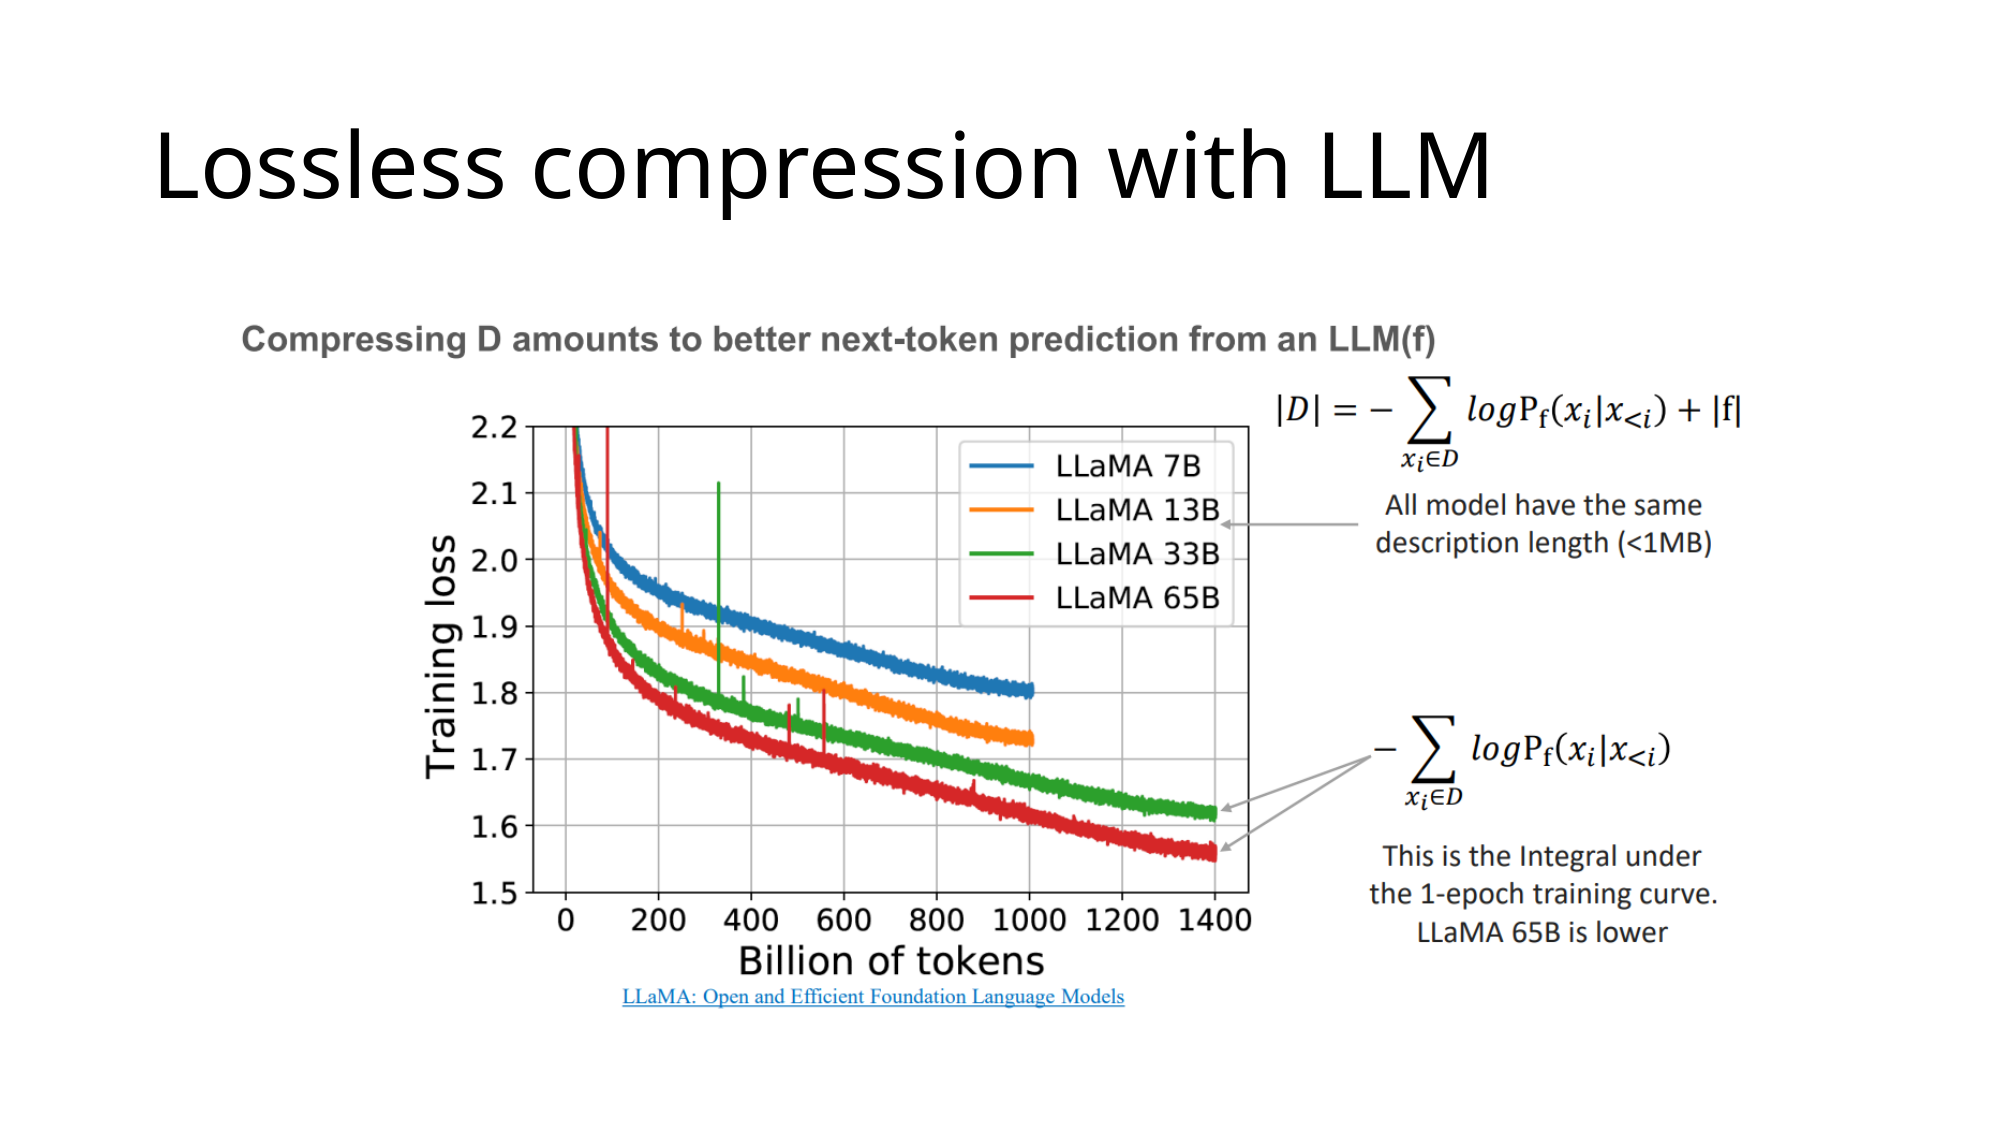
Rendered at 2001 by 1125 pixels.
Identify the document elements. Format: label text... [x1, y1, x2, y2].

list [214, 299, 1786, 1014]
title Lossless compression with LLM [137, 59, 1863, 278]
